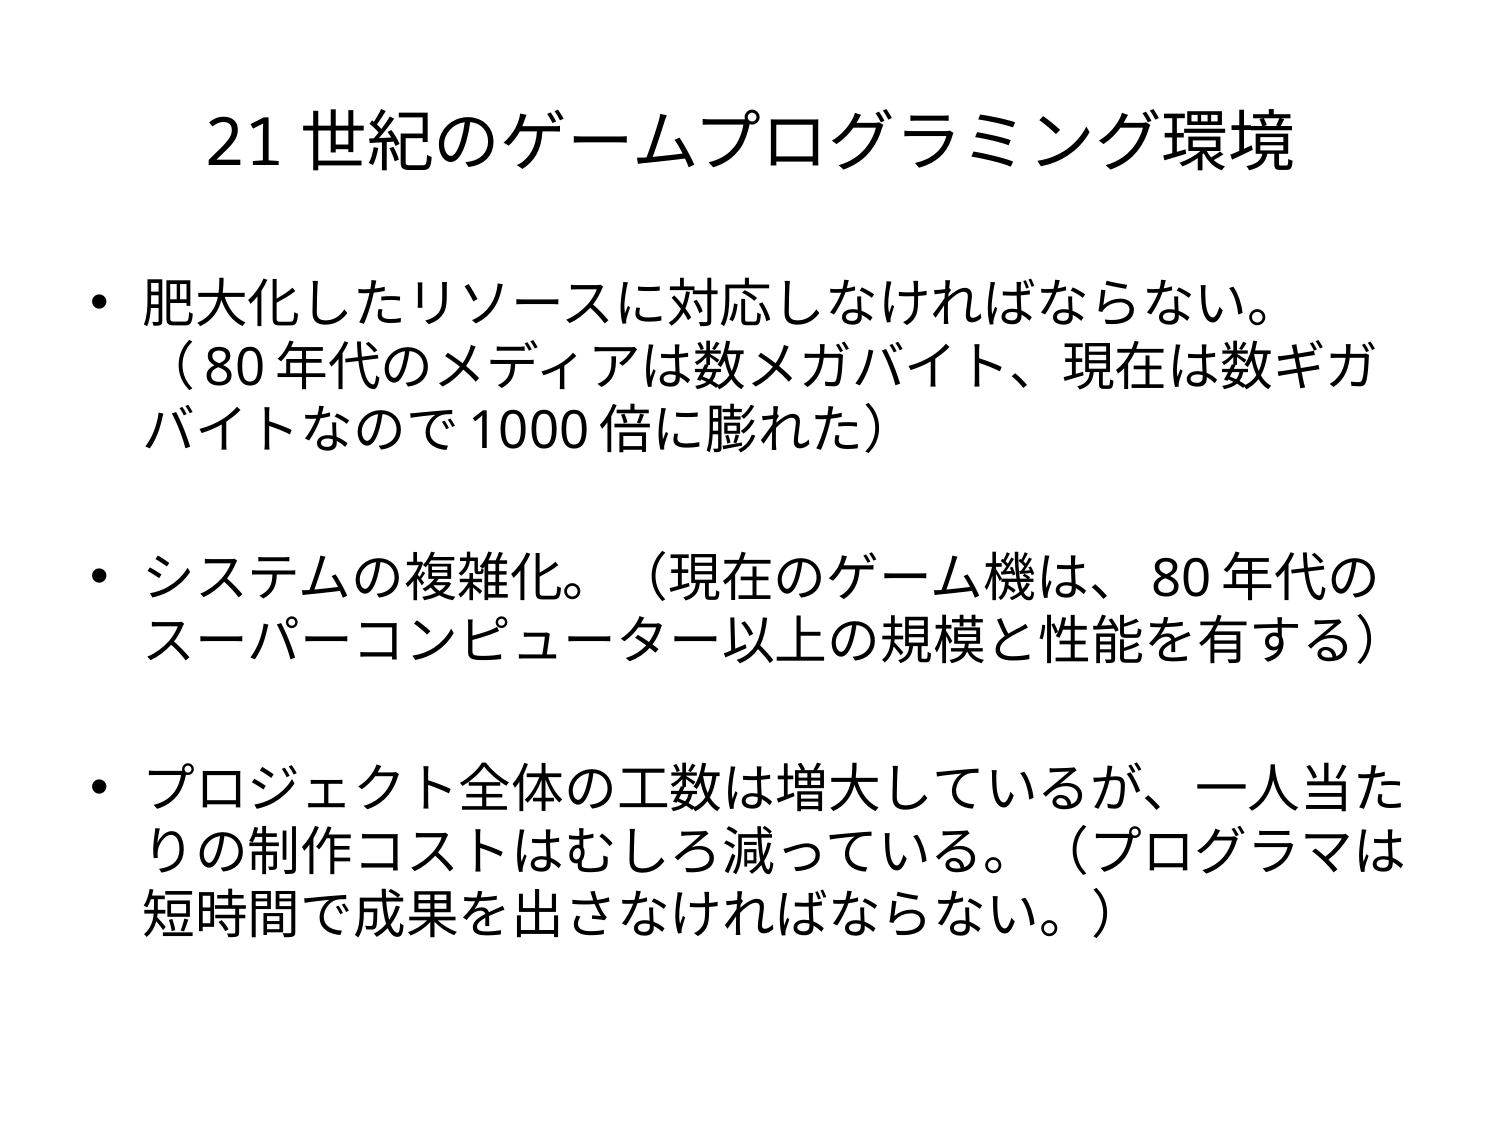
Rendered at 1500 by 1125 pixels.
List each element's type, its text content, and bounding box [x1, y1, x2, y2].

title 21世紀のゲームプログラミング環境 [75, 45, 1425, 233]
list 肥大化したリソースに対応しなければならない。（80年代のメディアは数メガバイト、現在は数ギガバイトなので1000倍に膨れた） システムの複雑化。（現在のゲーム機は、80年代のスーパーコンピューター以上の規模と性能を有する） プロジェクト全体の工数は増大しているが、一人当たりの制作コストはむしろ減っている。（プログラマは短時間で成果を出さなければならない。） [75, 262, 1425, 1005]
